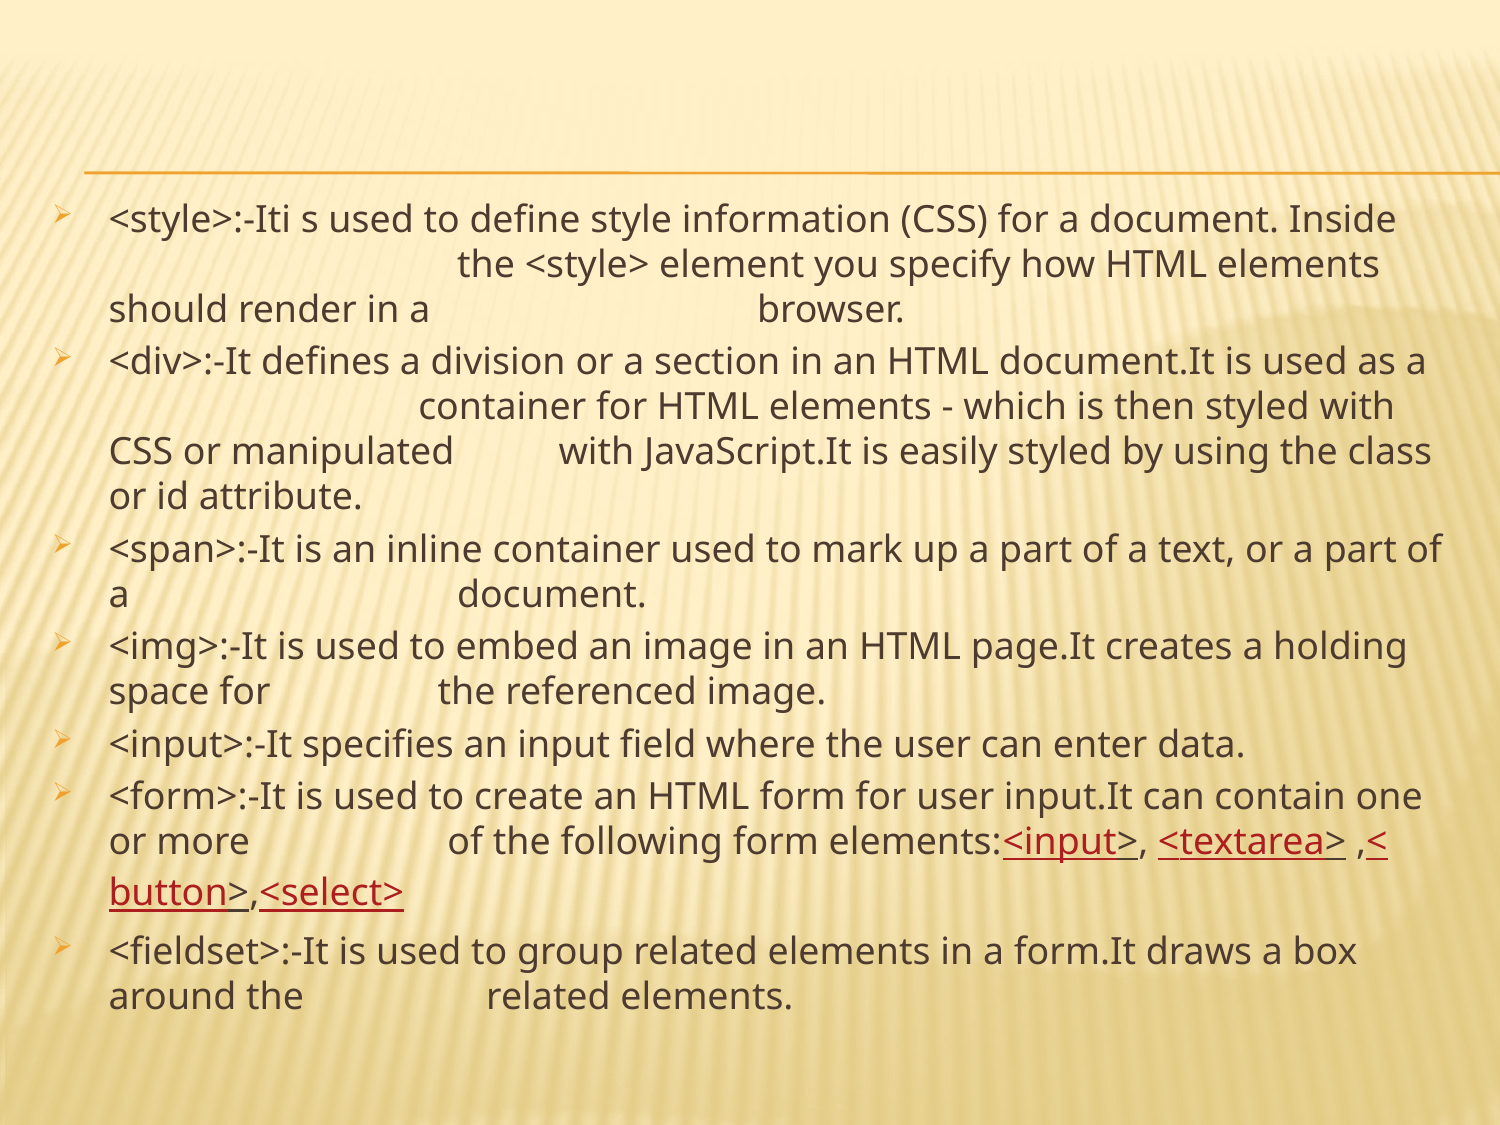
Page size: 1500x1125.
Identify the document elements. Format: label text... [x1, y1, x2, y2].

list <style>:-Iti s used to define style information (CSS) for a document. Inside the <style> element you specify how HTML elements should render in a browser. <div>:-It defines a division or a section in an HTML document.It is used as a container for HTML elements - which is then styled with CSS or manipulated with JavaScript.It is easily styled by using the class or id attribute. <span>:-It is an inline container used to mark up a part of a text, or a part of a document. <img>:-It is used to embed an image in an HTML page.It creates a holding space for the referenced image. <input>:-It specifies an input field where the user can enter data. <form>:-It is used to create an HTML form for user input.It can contain one or more of the following form elements:<input>, <textarea> ,<button>,<select> <fieldset>:-It is used to group related elements in a form.It draws a box around the related elements. [37, 187, 1463, 1088]
